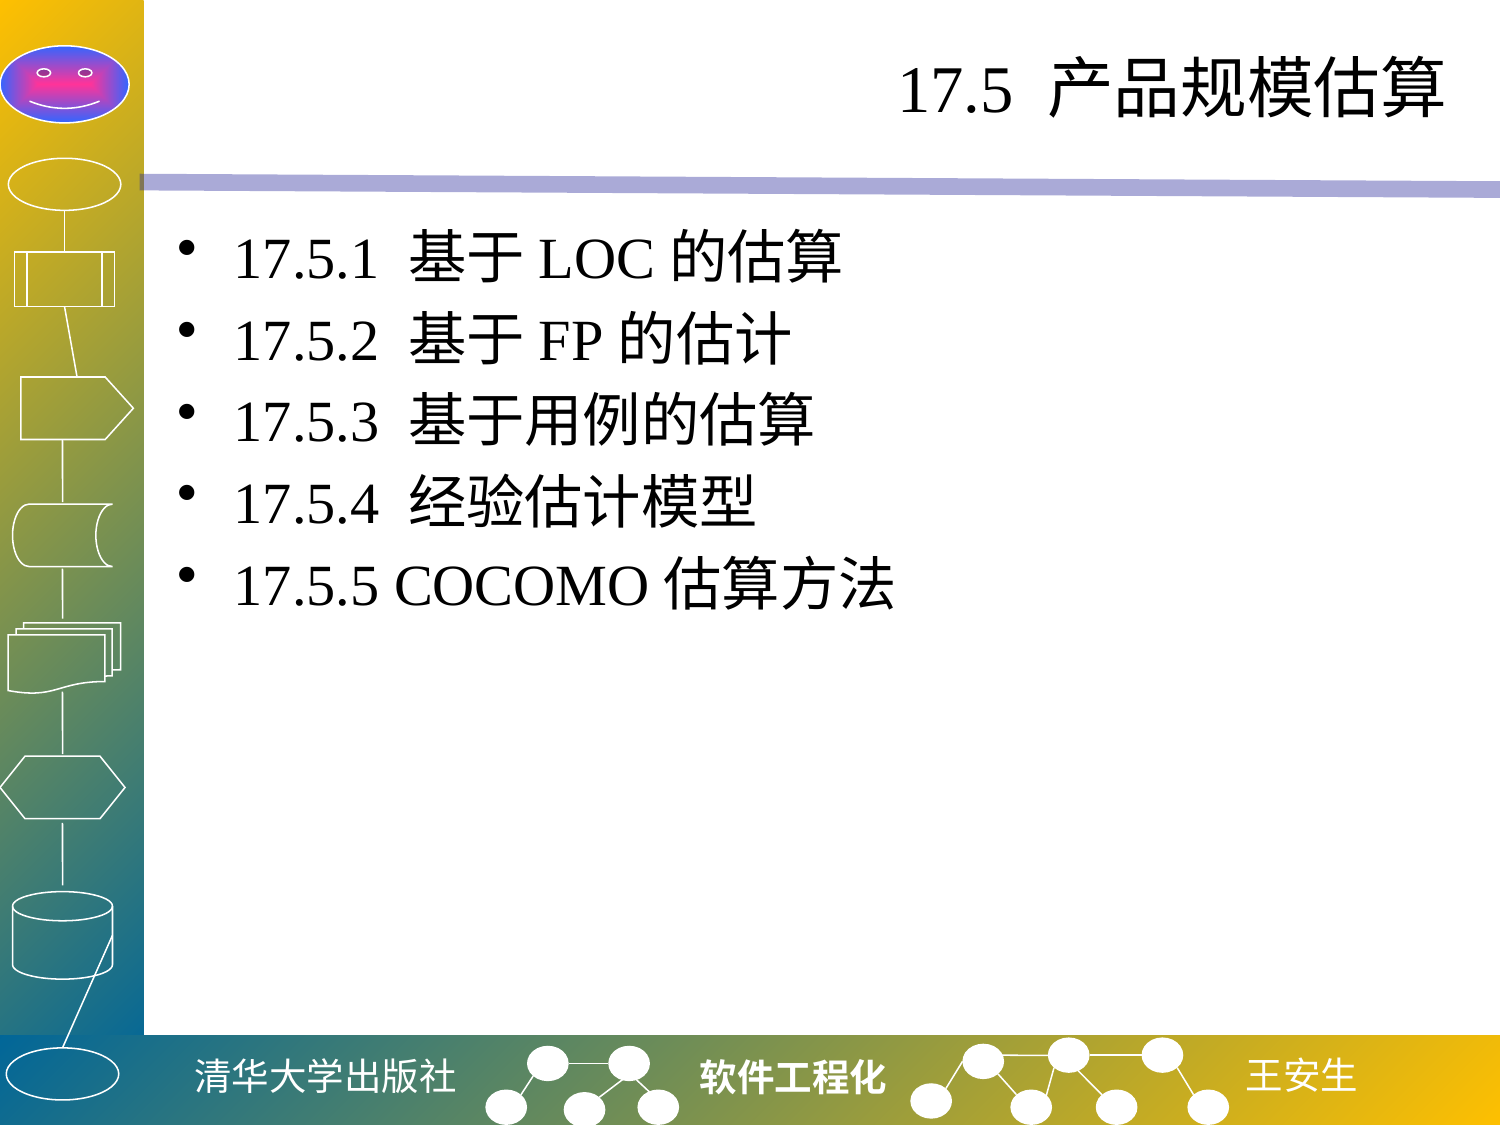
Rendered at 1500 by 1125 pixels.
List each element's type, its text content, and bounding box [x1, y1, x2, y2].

title 17.5 产品规模估算 [187, 24, 1463, 147]
list 17.5.1 基于LOC的估算 17.5.2 基于FP的估计 17.5.3 基于用例的估算 17.5.4 经验估计模型 17.5.5 COCOMO估算方法 [162, 212, 1476, 1017]
